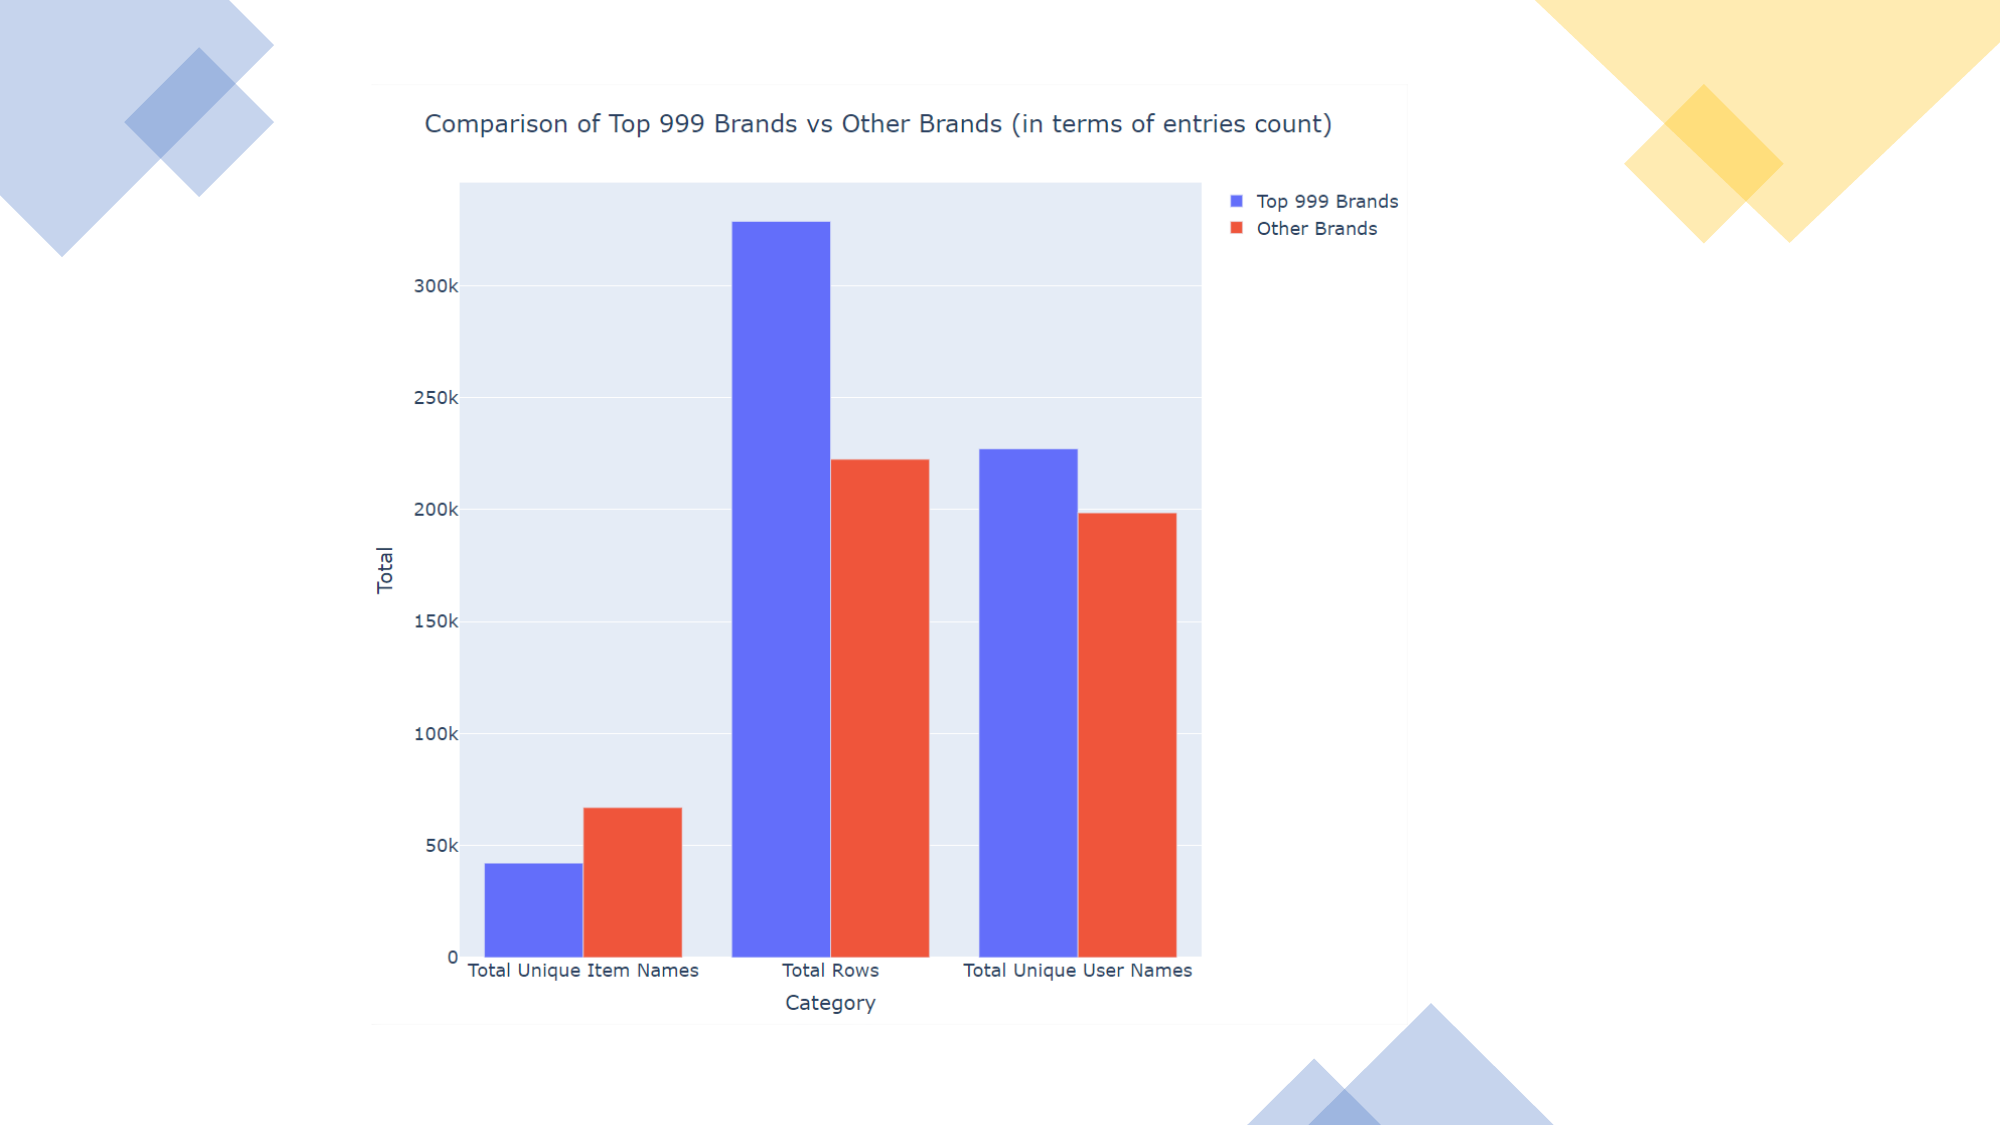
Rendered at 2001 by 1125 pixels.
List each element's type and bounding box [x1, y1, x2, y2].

text_box [1622, 124, 1746, 245]
text_box [122, 45, 276, 199]
picture [371, 84, 1408, 1025]
text_box [0, 0, 2000, 1125]
text_box [1533, 0, 2000, 245]
text_box [1245, 1057, 1383, 1125]
text_box [1345, 1001, 1556, 1125]
text_box [0, 0, 276, 259]
